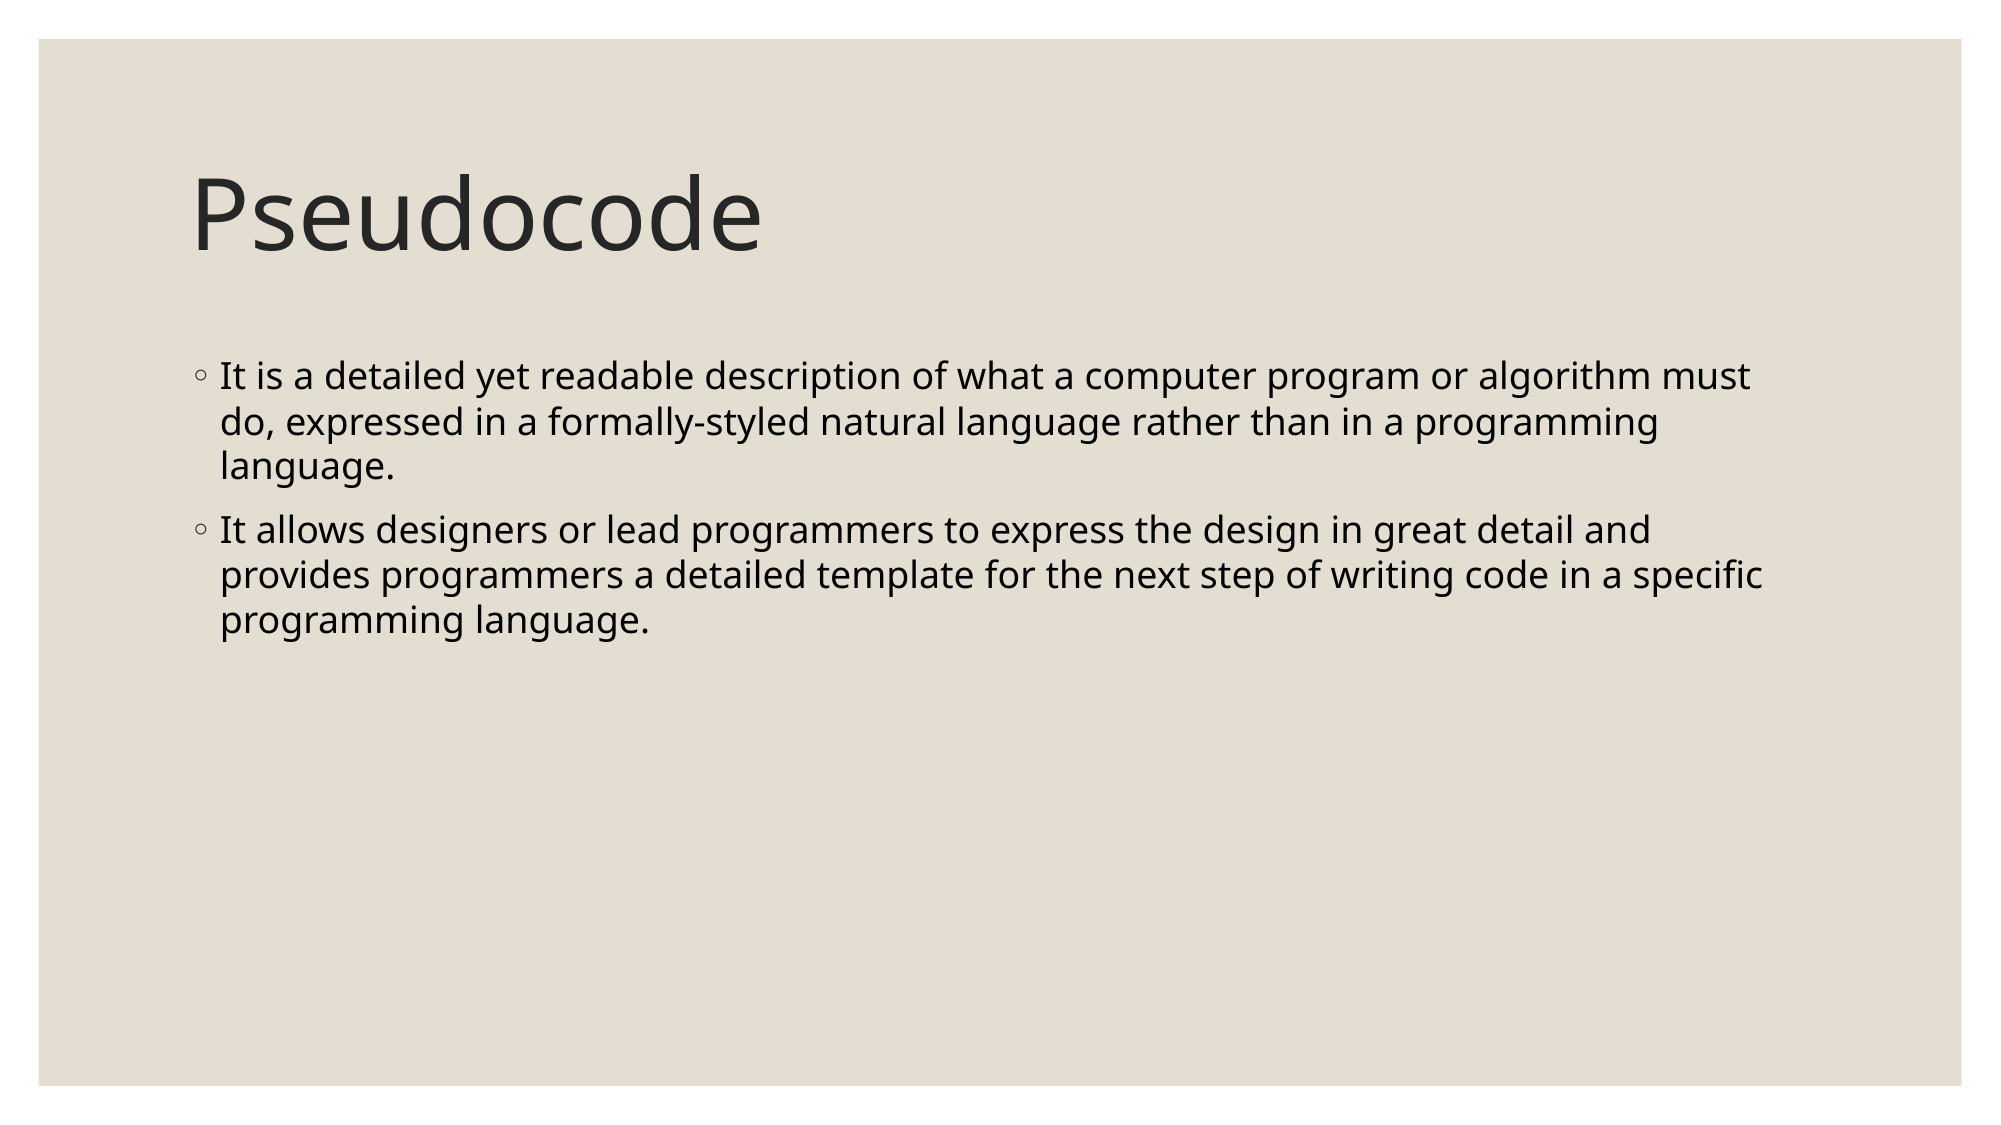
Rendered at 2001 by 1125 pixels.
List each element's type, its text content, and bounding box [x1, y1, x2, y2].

title Pseudocode [174, 105, 1825, 331]
list It is a detailed yet readable description of what a computer program or algorithm must do, expressed in a formally-styled natural language rather than in a programming language. It allows designers or lead programmers to express the design in great detail and provides programmers a detailed template for the next step of writing code in a specific programming language. [174, 345, 1825, 990]
